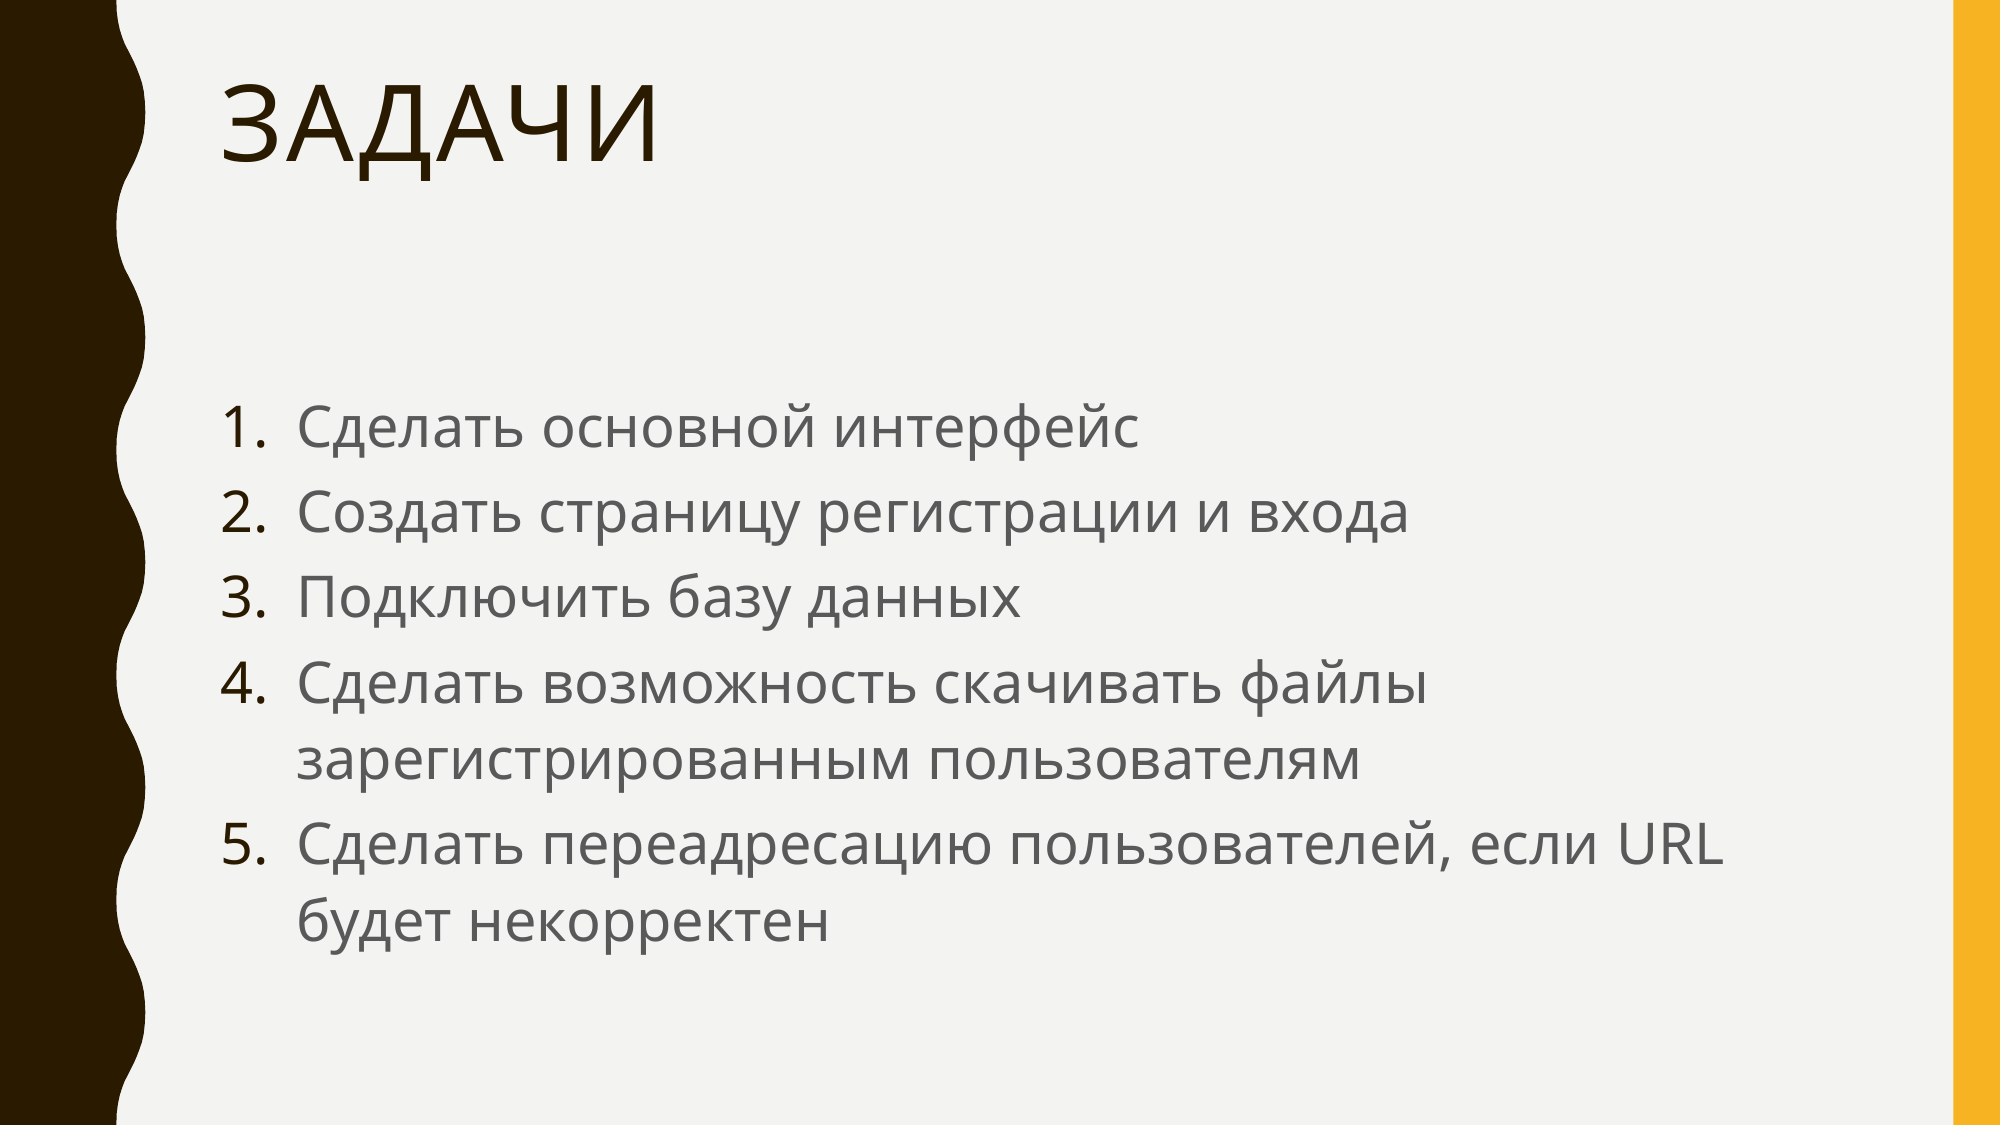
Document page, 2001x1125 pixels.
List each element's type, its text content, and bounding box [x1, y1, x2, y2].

title Задачи [205, 62, 1875, 308]
list Сделать основной интерфейс Создать страницу регистрации и входа Подключить базу данных Сделать возможность скачивать файлы зарегистрированным пользователям Сделать переадресацию пользователей, если URL будет некорректен [205, 375, 1875, 965]
